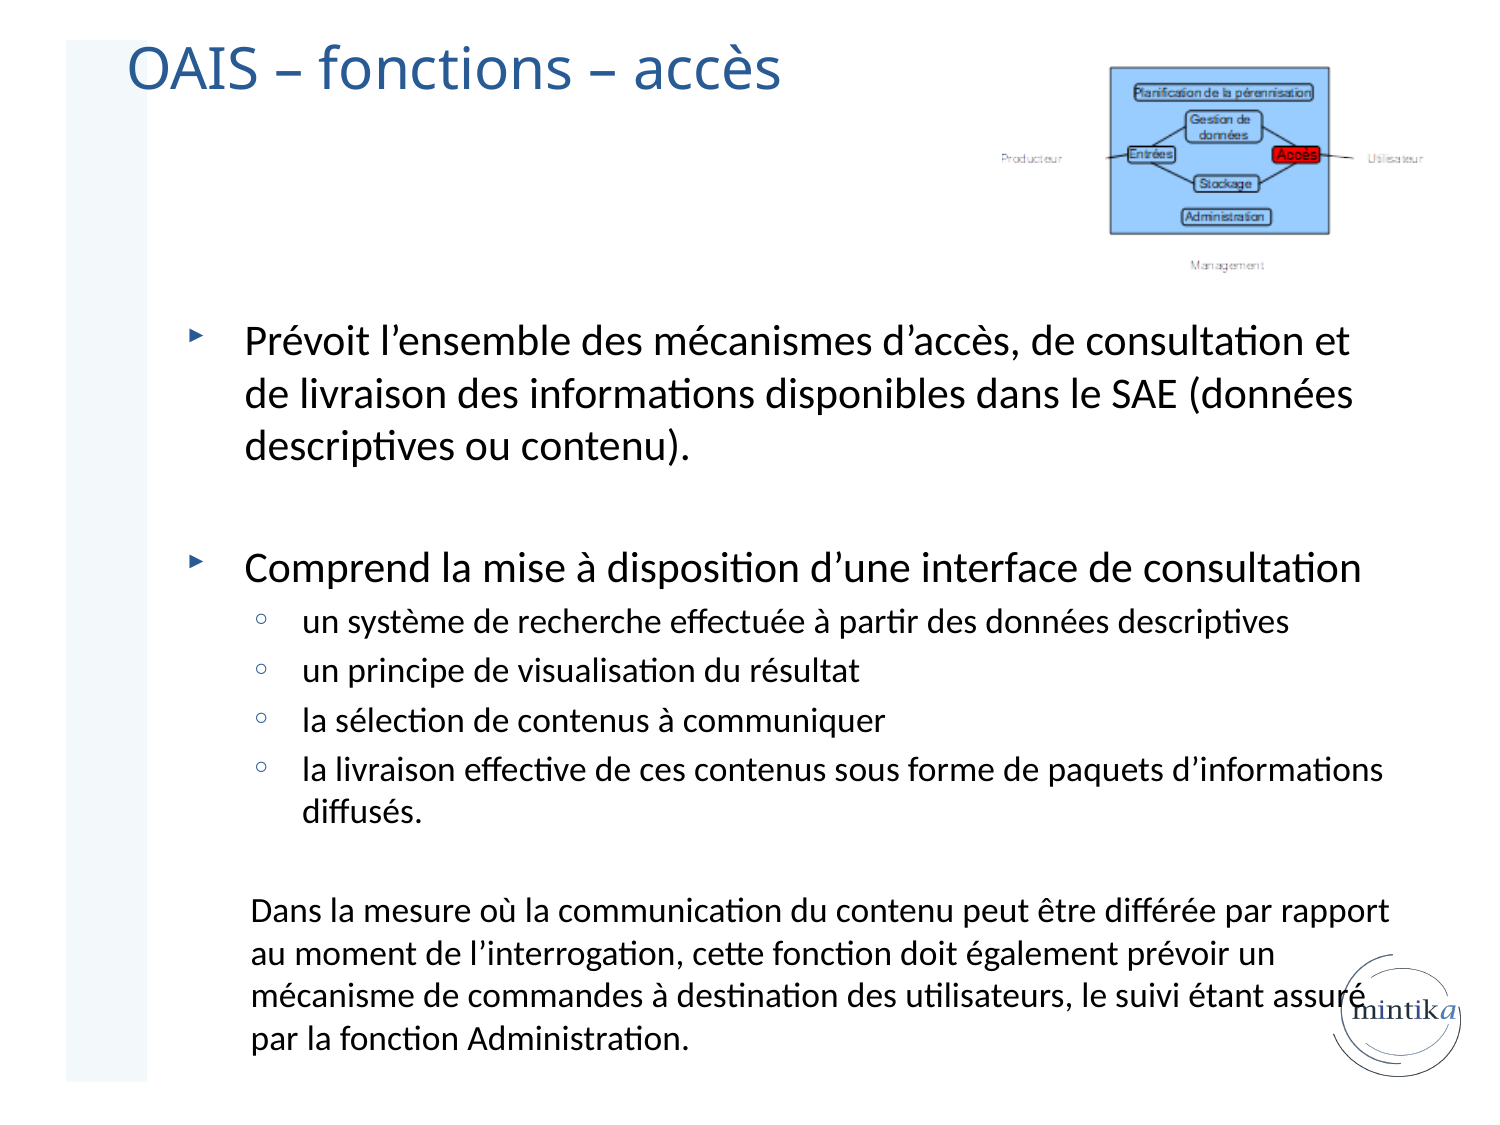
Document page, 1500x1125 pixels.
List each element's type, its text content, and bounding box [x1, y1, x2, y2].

text_box OAIS – fonctions – accès [126, 31, 783, 102]
picture [1002, 66, 1424, 273]
picture [1412, 954, 1461, 1077]
text_box Prévoit l’ensemble des mécanismes d’accès, de consultation et de livraison des informations disponibles dans le SAE (données descriptives ou contenu). Comprend la mise à disposition d’une interface de consultation un système de recherche effectuée à partir des données descriptives un principe de visualisation du résultat la sélection de contenus à communiquer la livraison effective de ces contenus sous forme de paquets d’informations diffusés. Dans la mesure où la communication du contenu peut être différée par rapport au moment de l’interrogation, cette fonction doit également prévoir un mécanisme de commandes à destination des utilisateurs, le suivi étant assuré par la fonction Administration. [147, 304, 1412, 1094]
